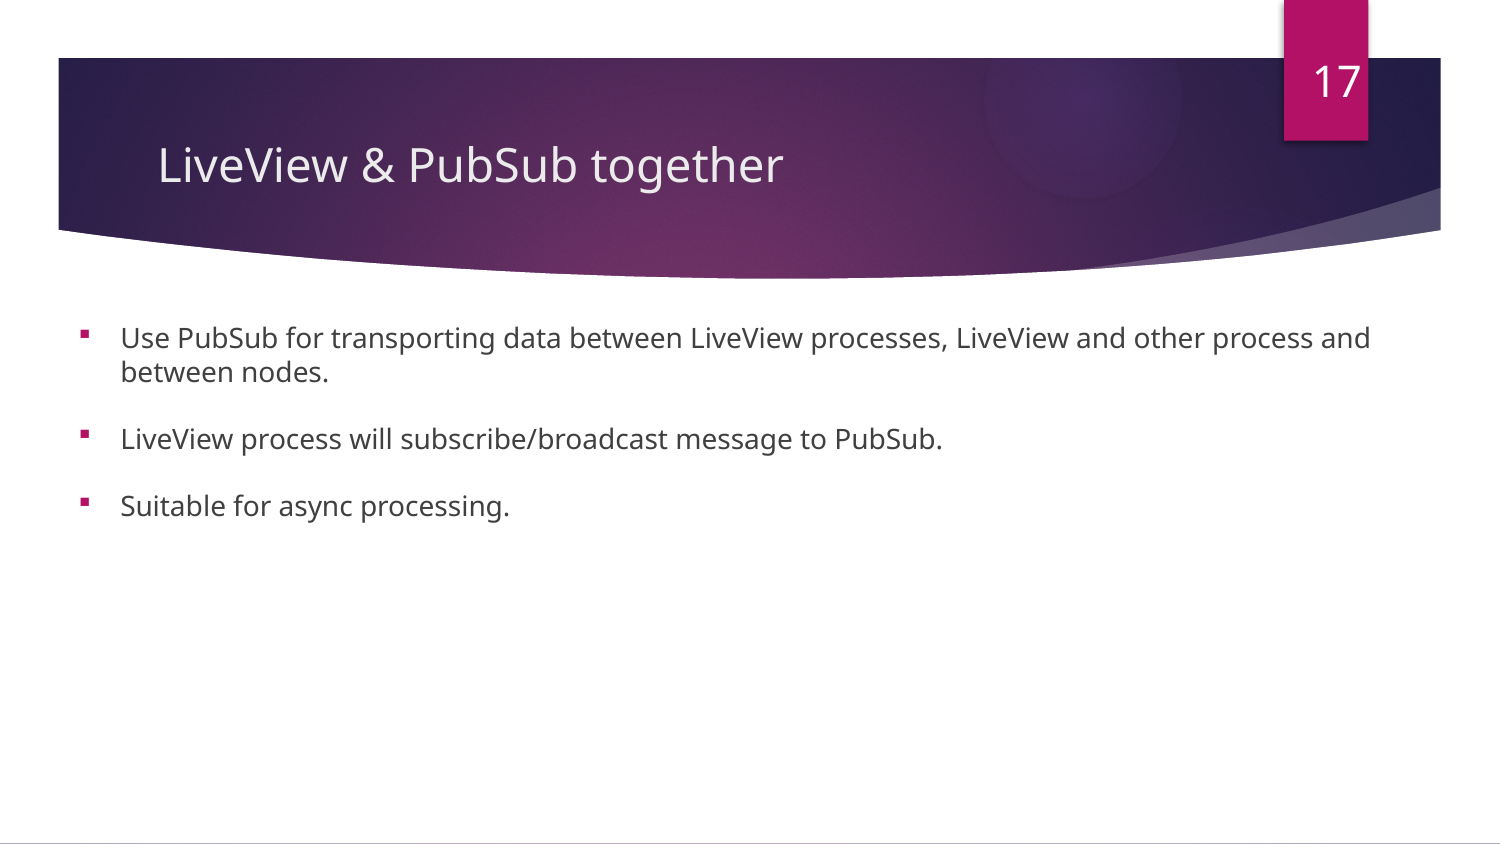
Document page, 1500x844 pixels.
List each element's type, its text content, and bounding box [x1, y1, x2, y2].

list Use PubSub for transporting data between LiveView processes, LiveView and other process and between nodes. LiveView process will subscribe/broadcast message to PubSub. Suitable for async processing. [63, 305, 1462, 844]
slide_number 17 [1273, 36, 1377, 131]
title LiveView & PubSub together [142, 119, 1220, 207]
